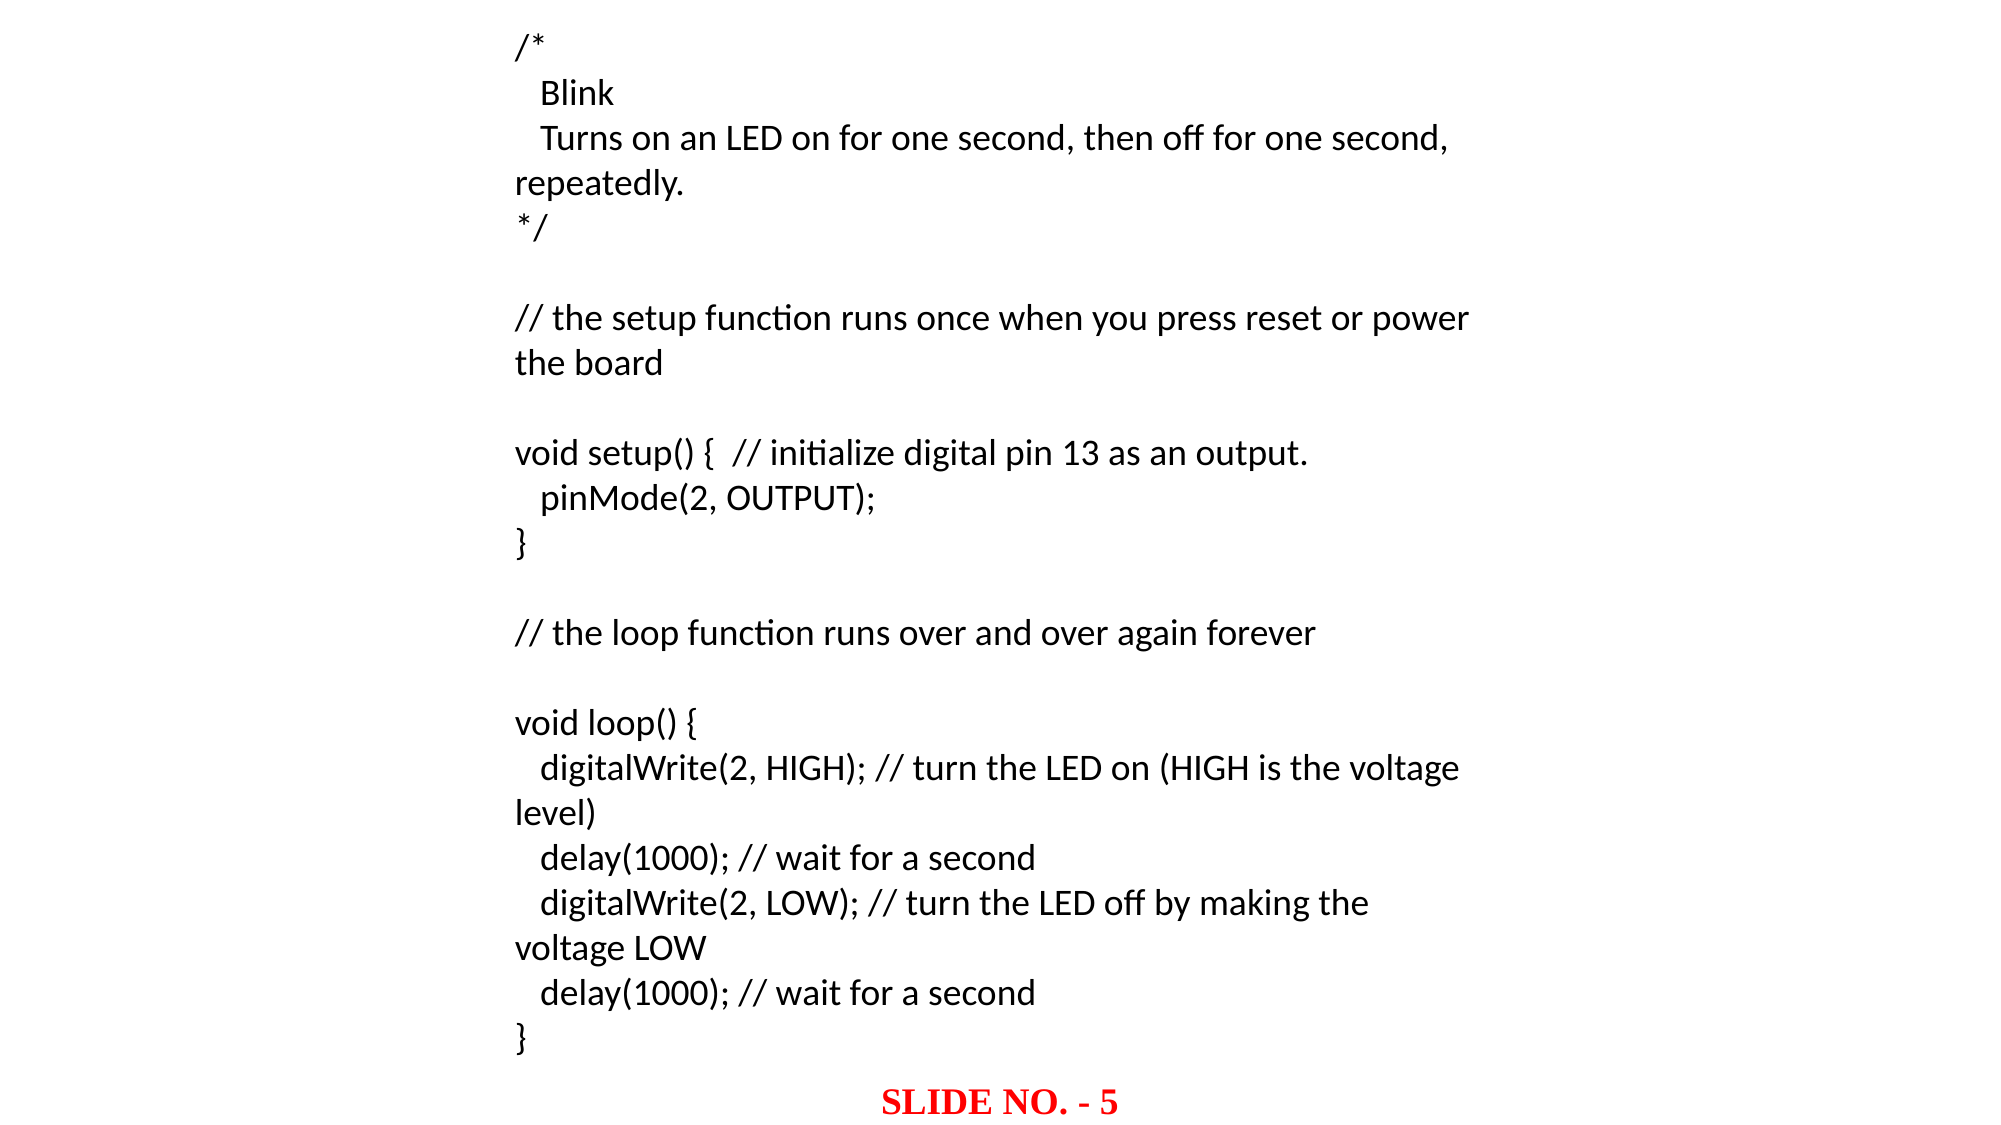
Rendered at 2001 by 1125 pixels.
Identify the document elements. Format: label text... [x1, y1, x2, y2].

text_box SLIDE NO. - 5 [706, 1069, 1294, 1125]
text_box /* Blink Turns on an LED on for one second, then off for one second, repeatedly. */ // the setup function runs once when you press reset or power the board void setup() { // initialize digital pin 13 as an output. pinMode(2, OUTPUT); } // the loop function runs over and over again forever void loop() { digitalWrite(2, HIGH); // turn the LED on (HIGH is the voltage level) delay(1000); // wait for a second digitalWrite(2, LOW); // turn the LED off by making the voltage LOW delay(1000); // wait for a second } [500, 15, 1500, 1066]
